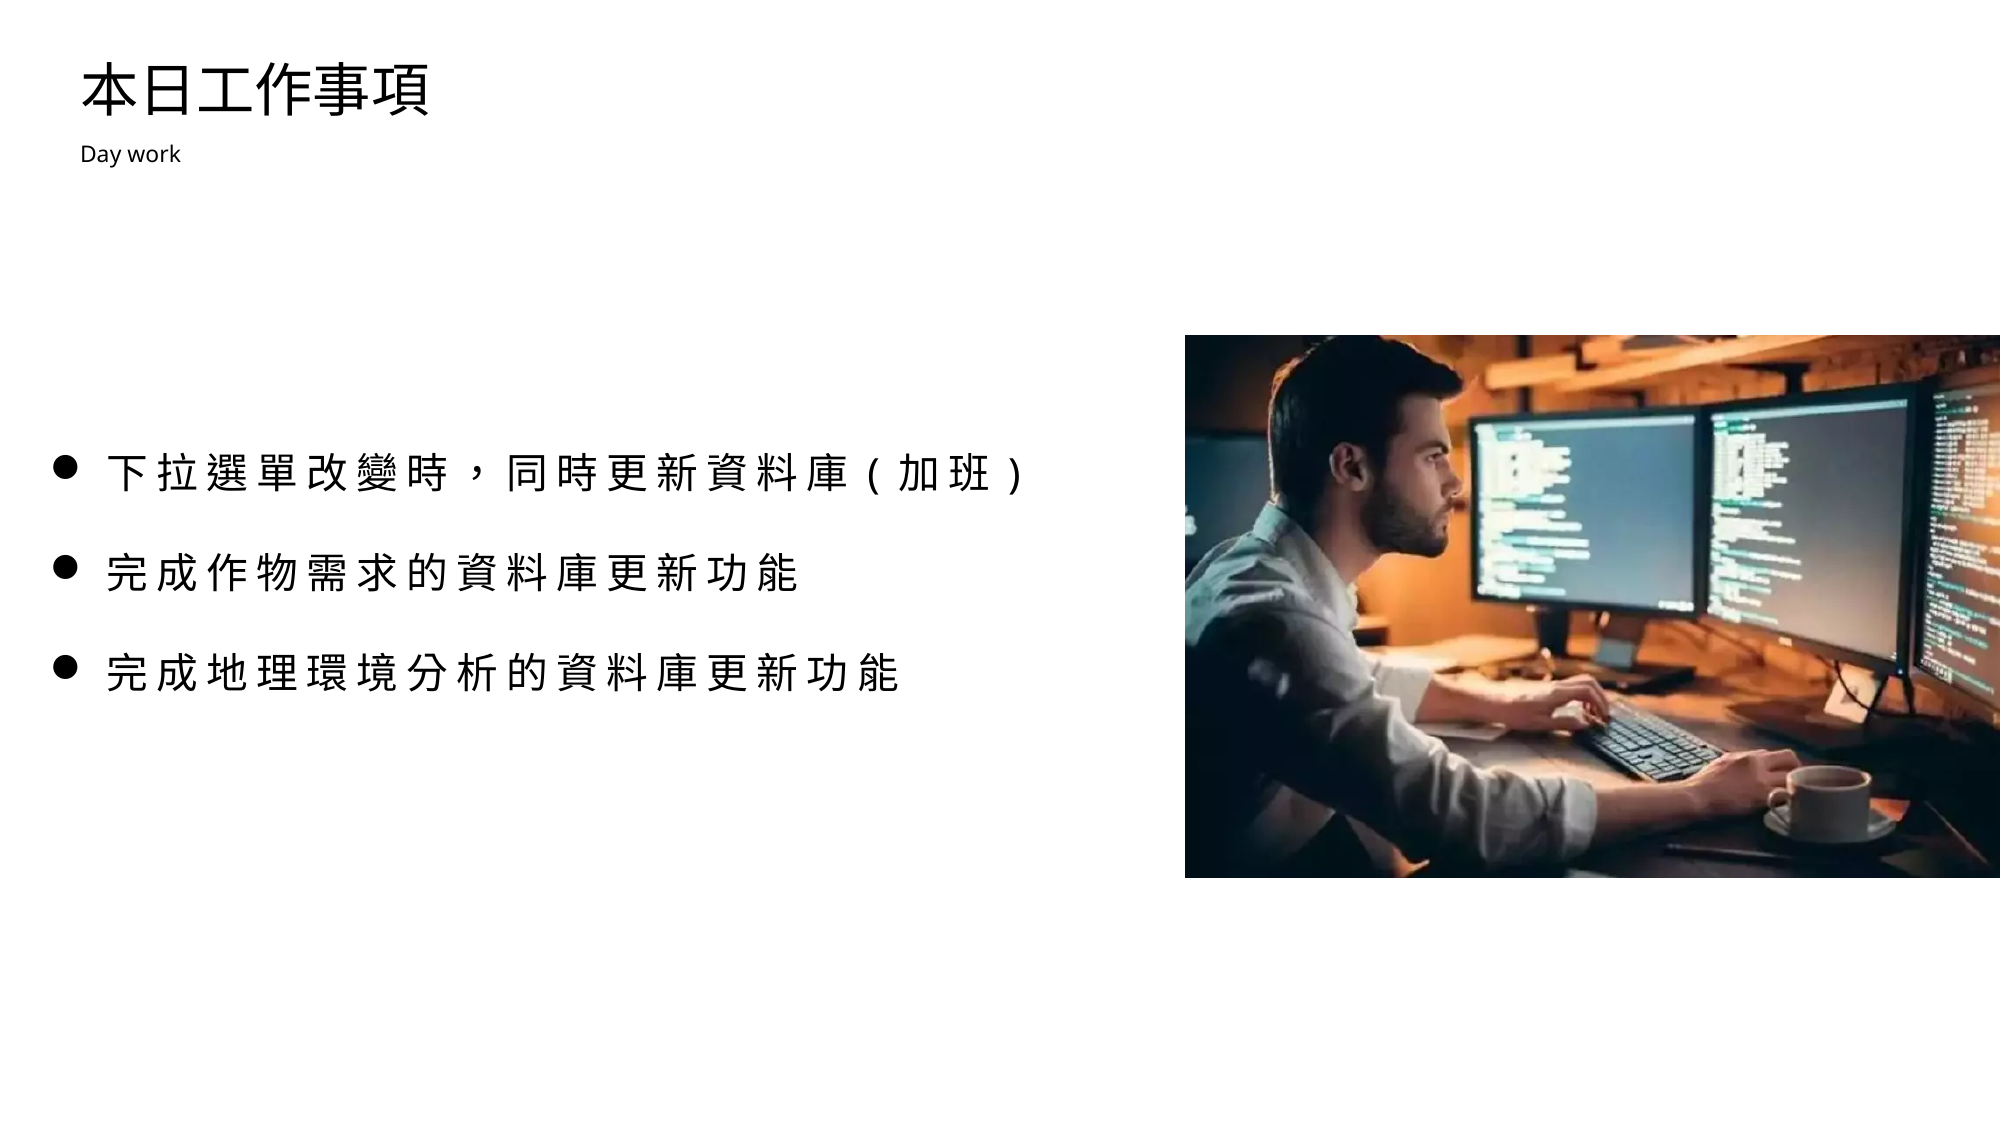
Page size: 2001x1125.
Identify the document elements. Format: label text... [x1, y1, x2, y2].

text_box 下拉選單改變時，同時更新資料庫(加班) 完成作物需求的資料庫更新功能 完成地理環境分析的資料庫更新功能 [35, 439, 1098, 755]
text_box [65, 45, 620, 175]
picture [1185, 335, 2000, 878]
